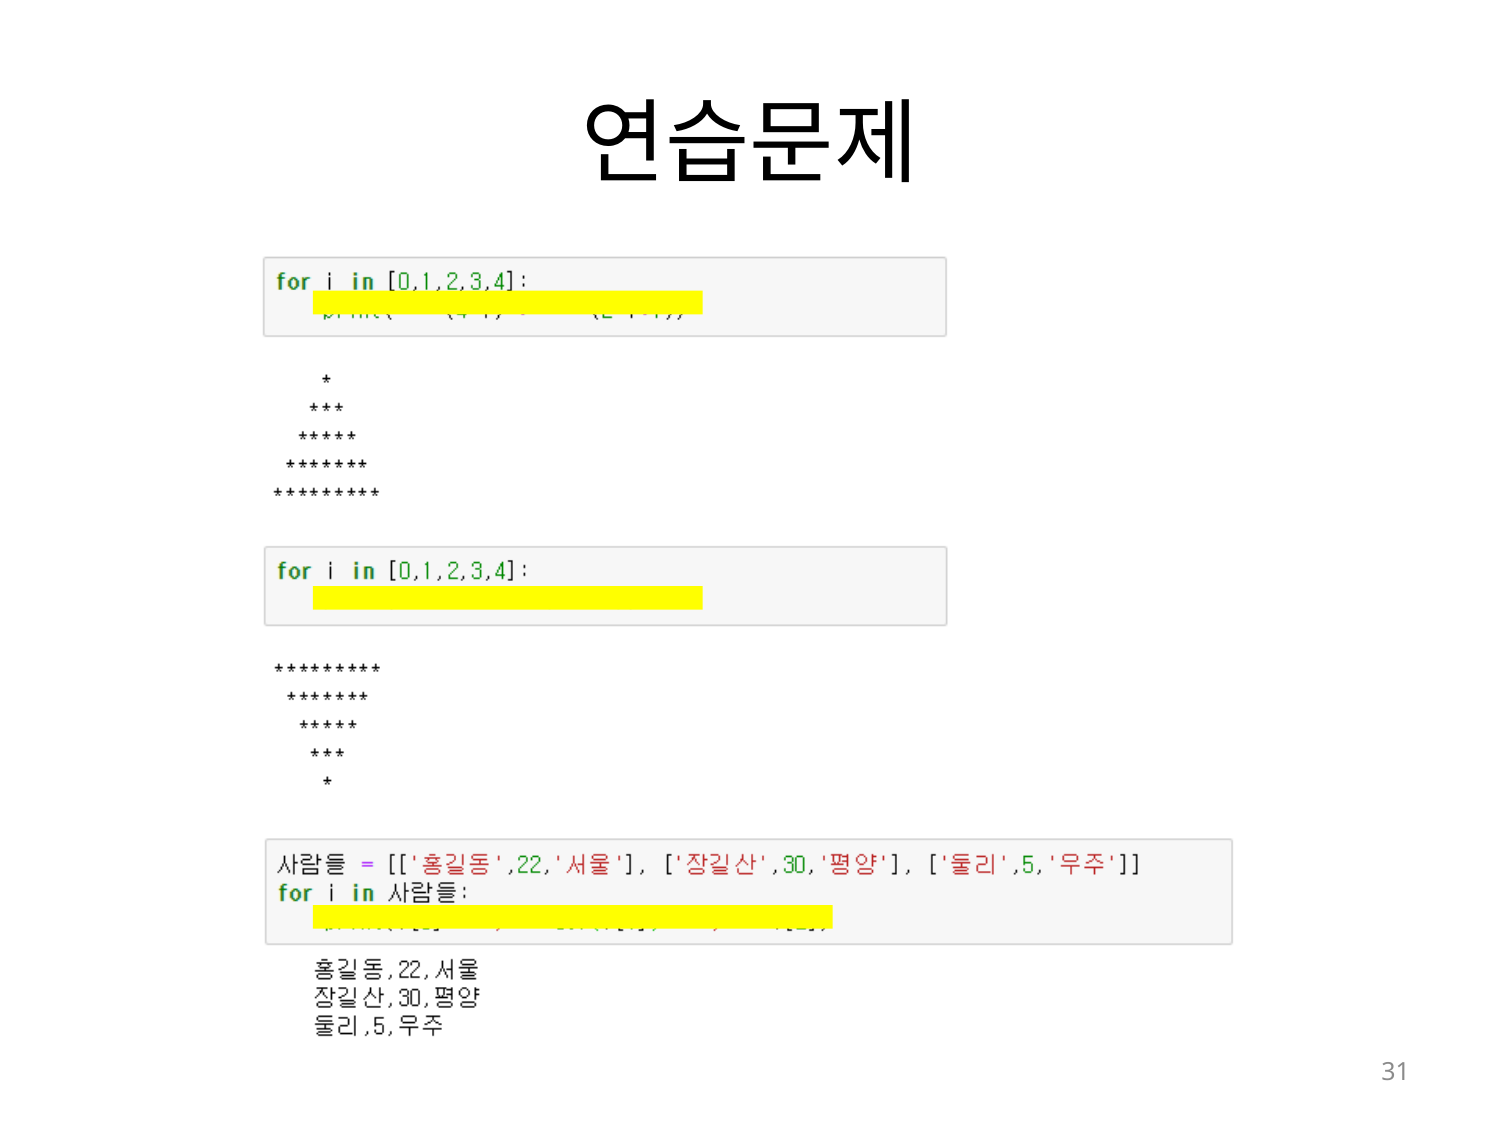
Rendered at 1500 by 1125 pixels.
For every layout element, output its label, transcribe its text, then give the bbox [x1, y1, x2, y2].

picture [257, 246, 955, 507]
picture [259, 833, 1241, 1044]
picture [258, 536, 955, 791]
slide_number 31 [1074, 1042, 1425, 1103]
title 연습문제 [75, 45, 1425, 233]
